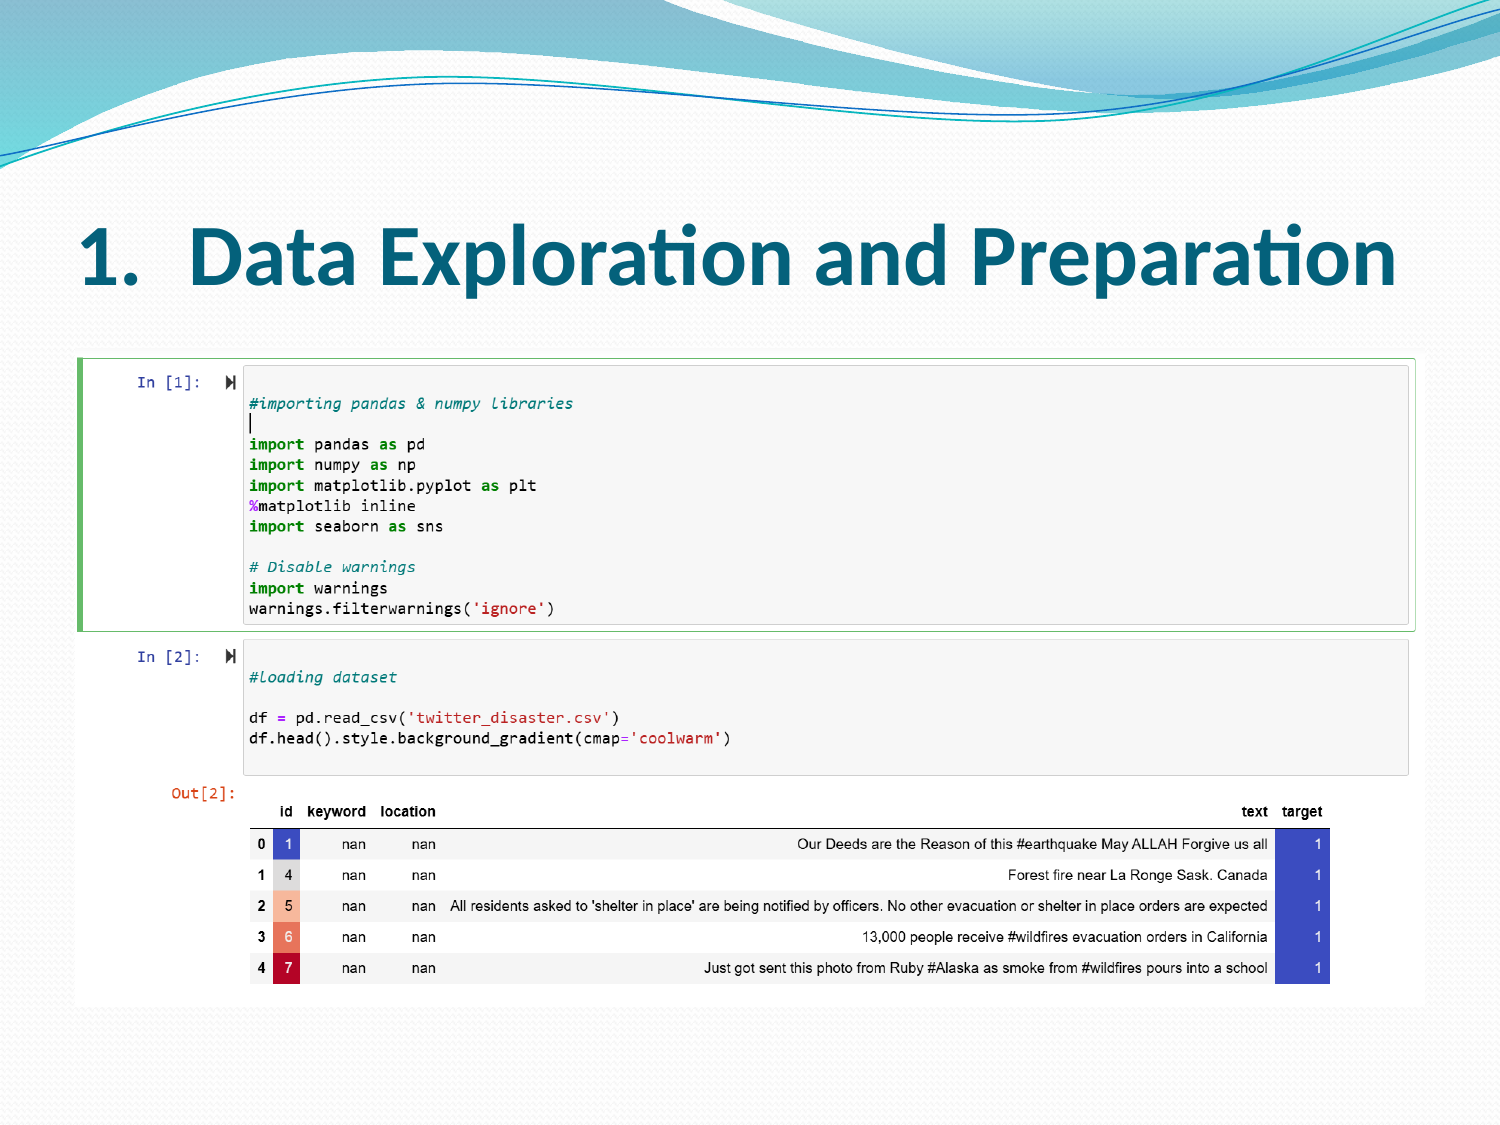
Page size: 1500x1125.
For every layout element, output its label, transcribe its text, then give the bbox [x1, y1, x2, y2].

title Data Exploration and Preparation [75, 115, 1425, 303]
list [74, 347, 1426, 1007]
